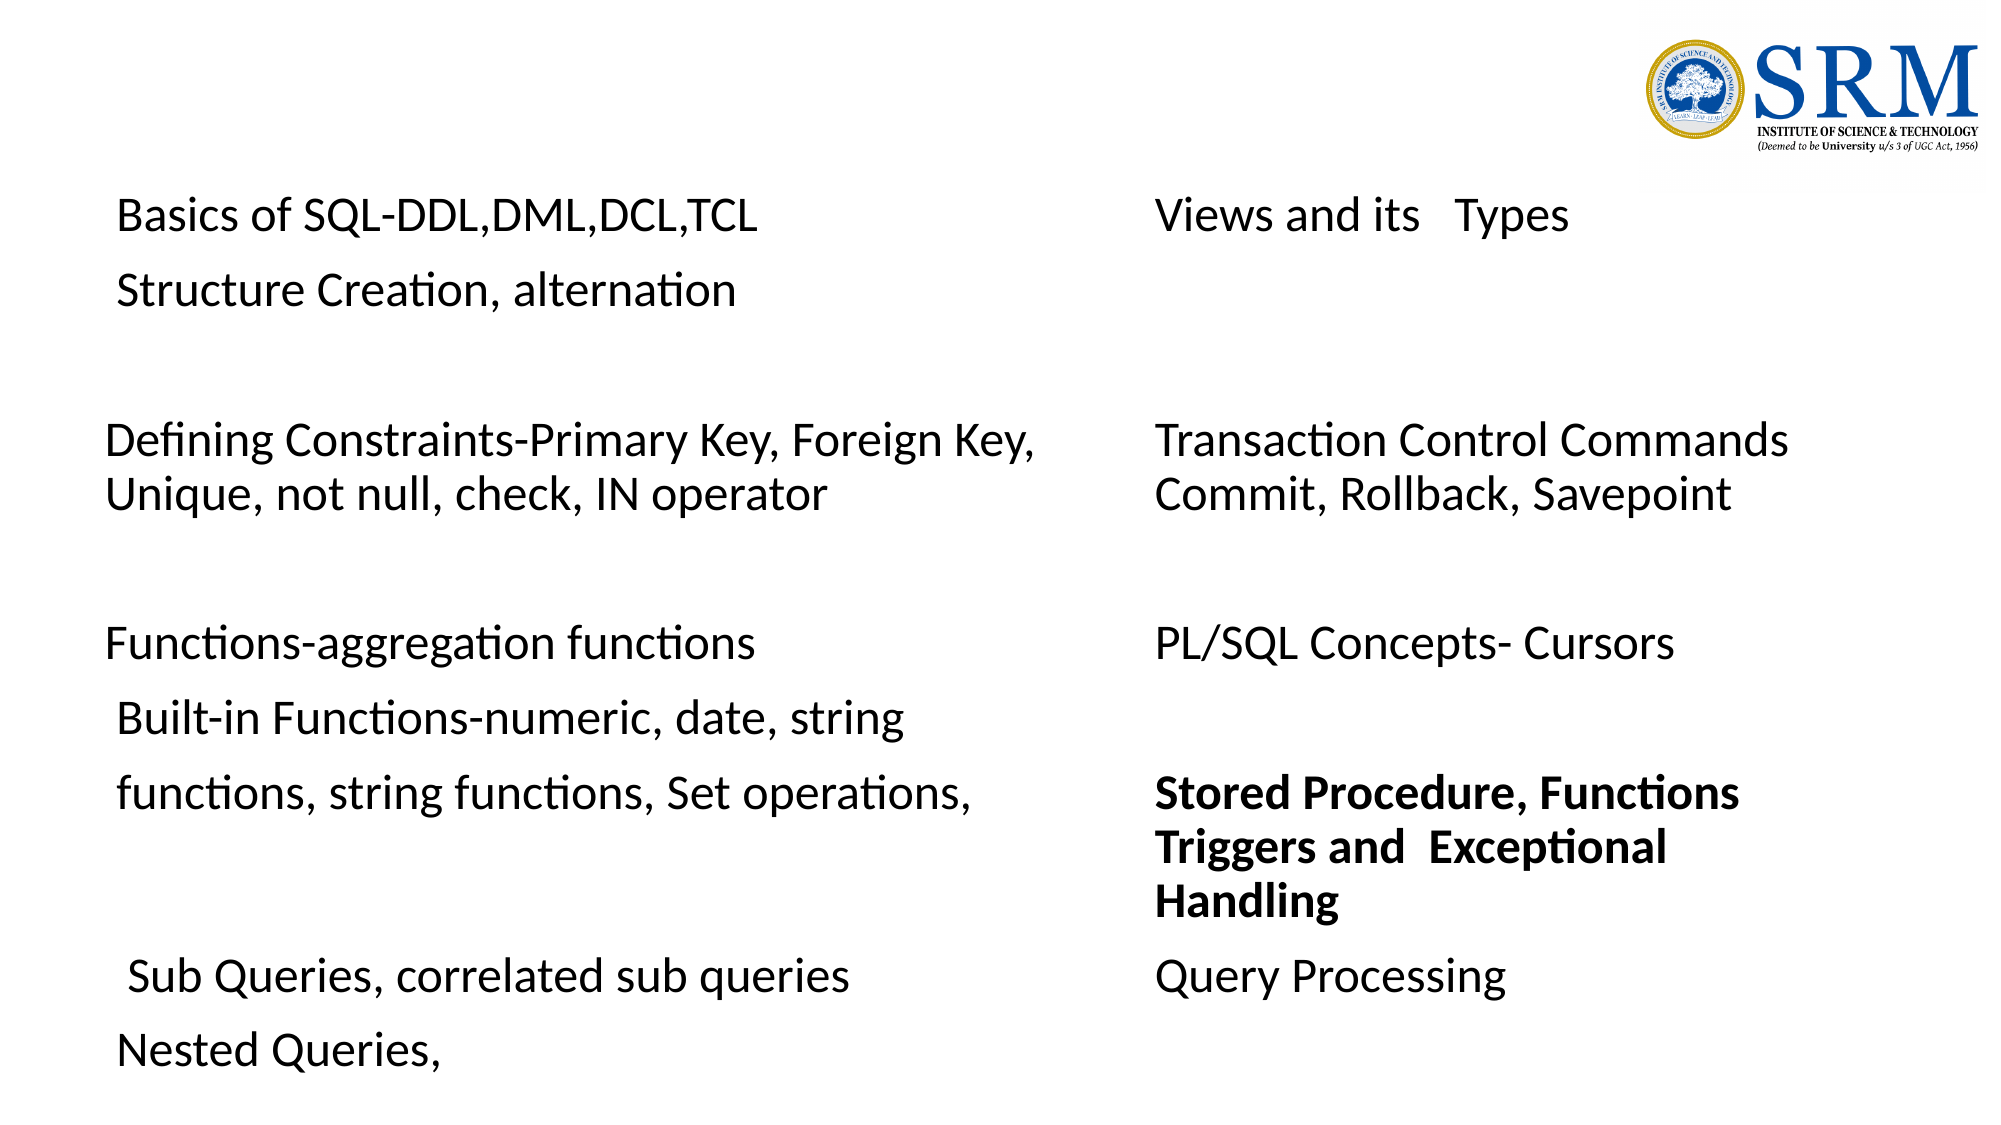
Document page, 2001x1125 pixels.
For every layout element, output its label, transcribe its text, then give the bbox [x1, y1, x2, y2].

picture [1639, 0, 1986, 193]
list Basics of SQL-DDL,DML,DCL,TCL Views and its Types Structure Creation, alternation Defining Constraints-Primary Key, Foreign Key, Transaction Control Commands Unique, not null, check, IN operator Commit, Rollback, Savepoint Functions-aggregation functions PL/SQL Concepts- Cursors Built-in Functions-numeric, date, string functions, string functions, Set operations, Stored Procedure, Functions Triggers and Exceptional Handling Sub Queries, correlated sub queries Query Processing Nested Queries, [89, 180, 1815, 1125]
